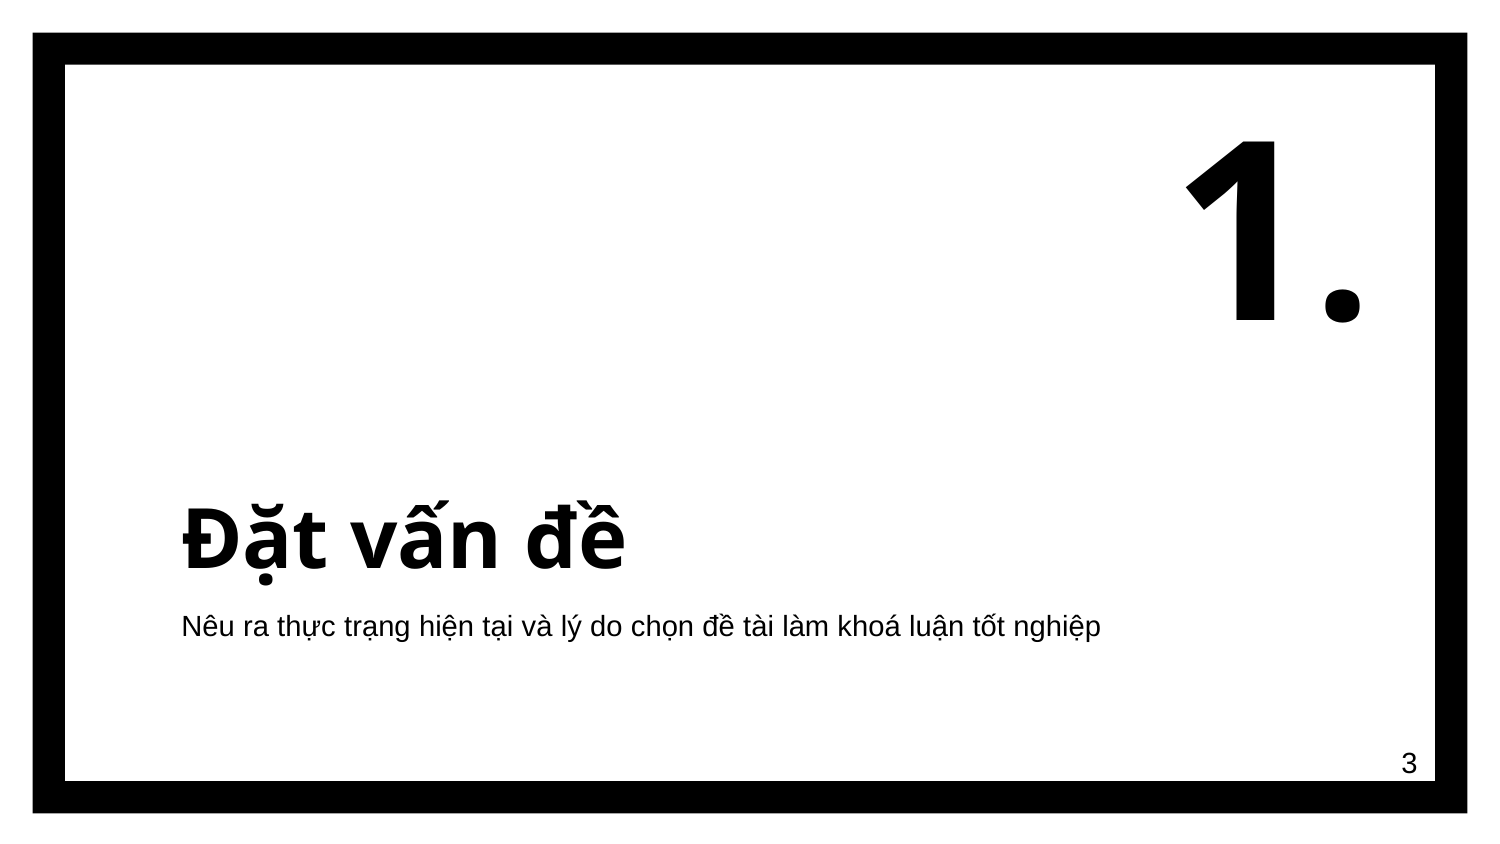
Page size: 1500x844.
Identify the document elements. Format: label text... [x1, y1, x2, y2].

text_box Nêu ra thực trạng hiện tại và lý do chọn đề tài làm khoá luận tốt nghiệp [166, 599, 1118, 650]
title Đặt vấn đề [166, 409, 979, 599]
text_box 1. [1020, 55, 1387, 373]
text_box 3 [1386, 736, 1433, 787]
